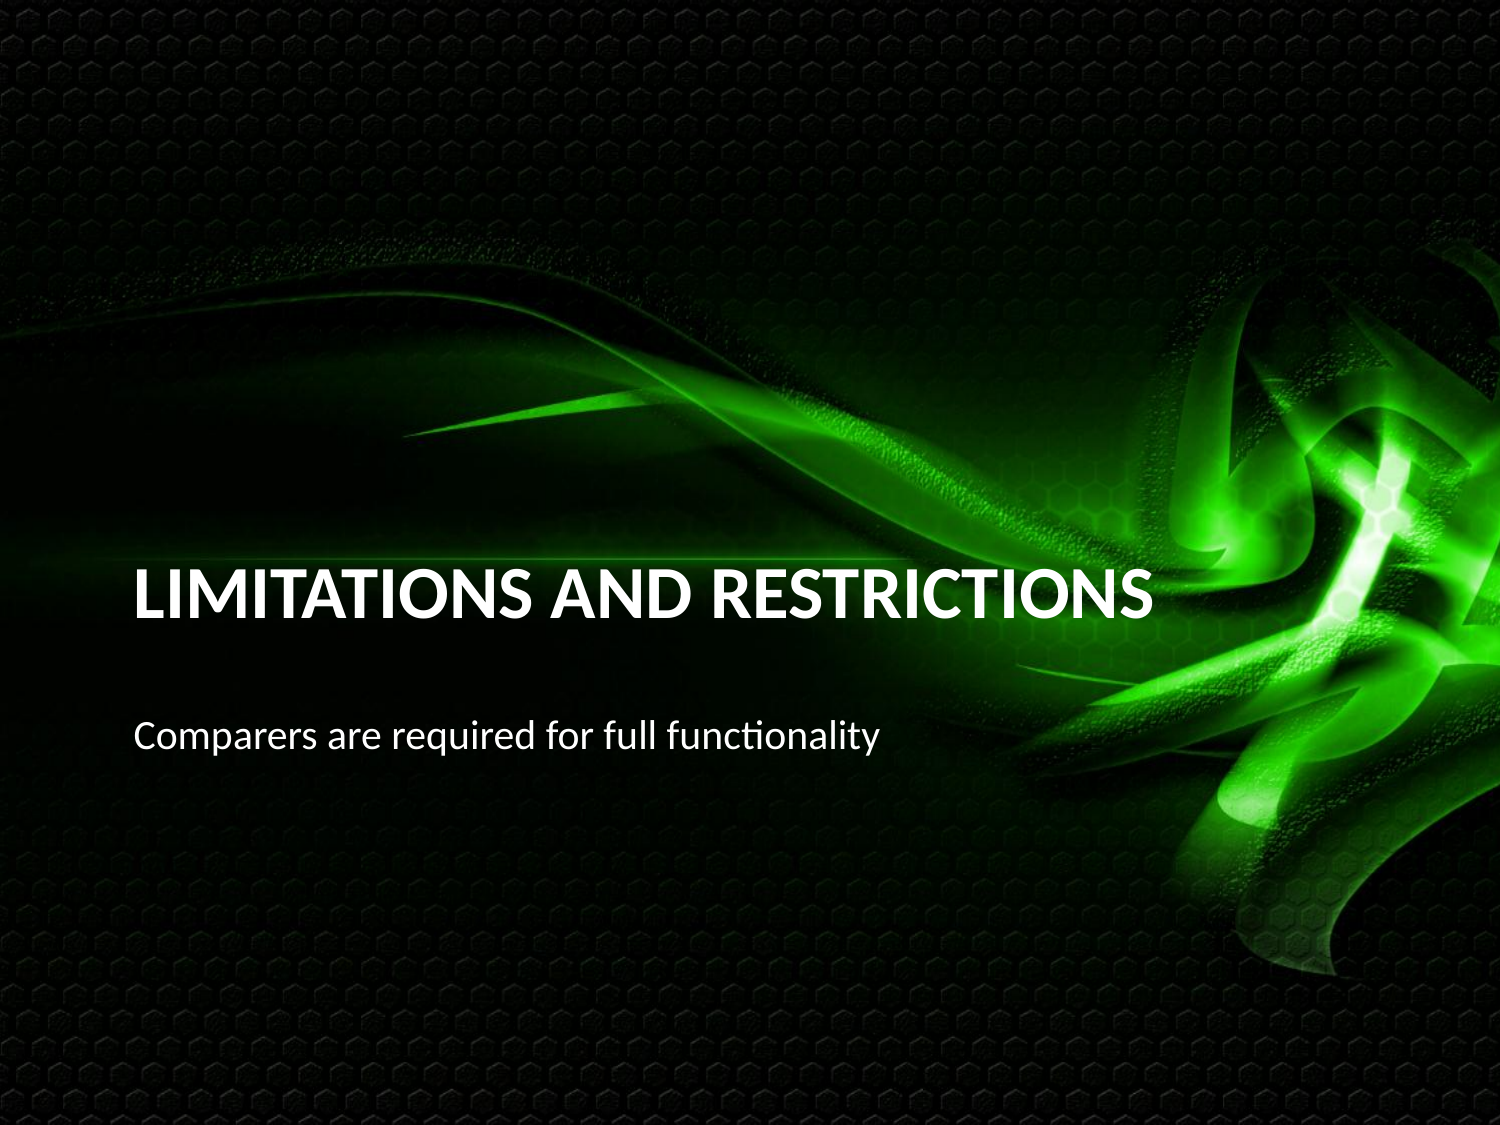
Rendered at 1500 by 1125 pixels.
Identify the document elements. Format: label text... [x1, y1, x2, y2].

picture [0, 0, 1500, 1125]
title Limitations and Restrictions [118, 476, 1394, 700]
list Comparers are required for full functionality [118, 700, 1394, 947]
